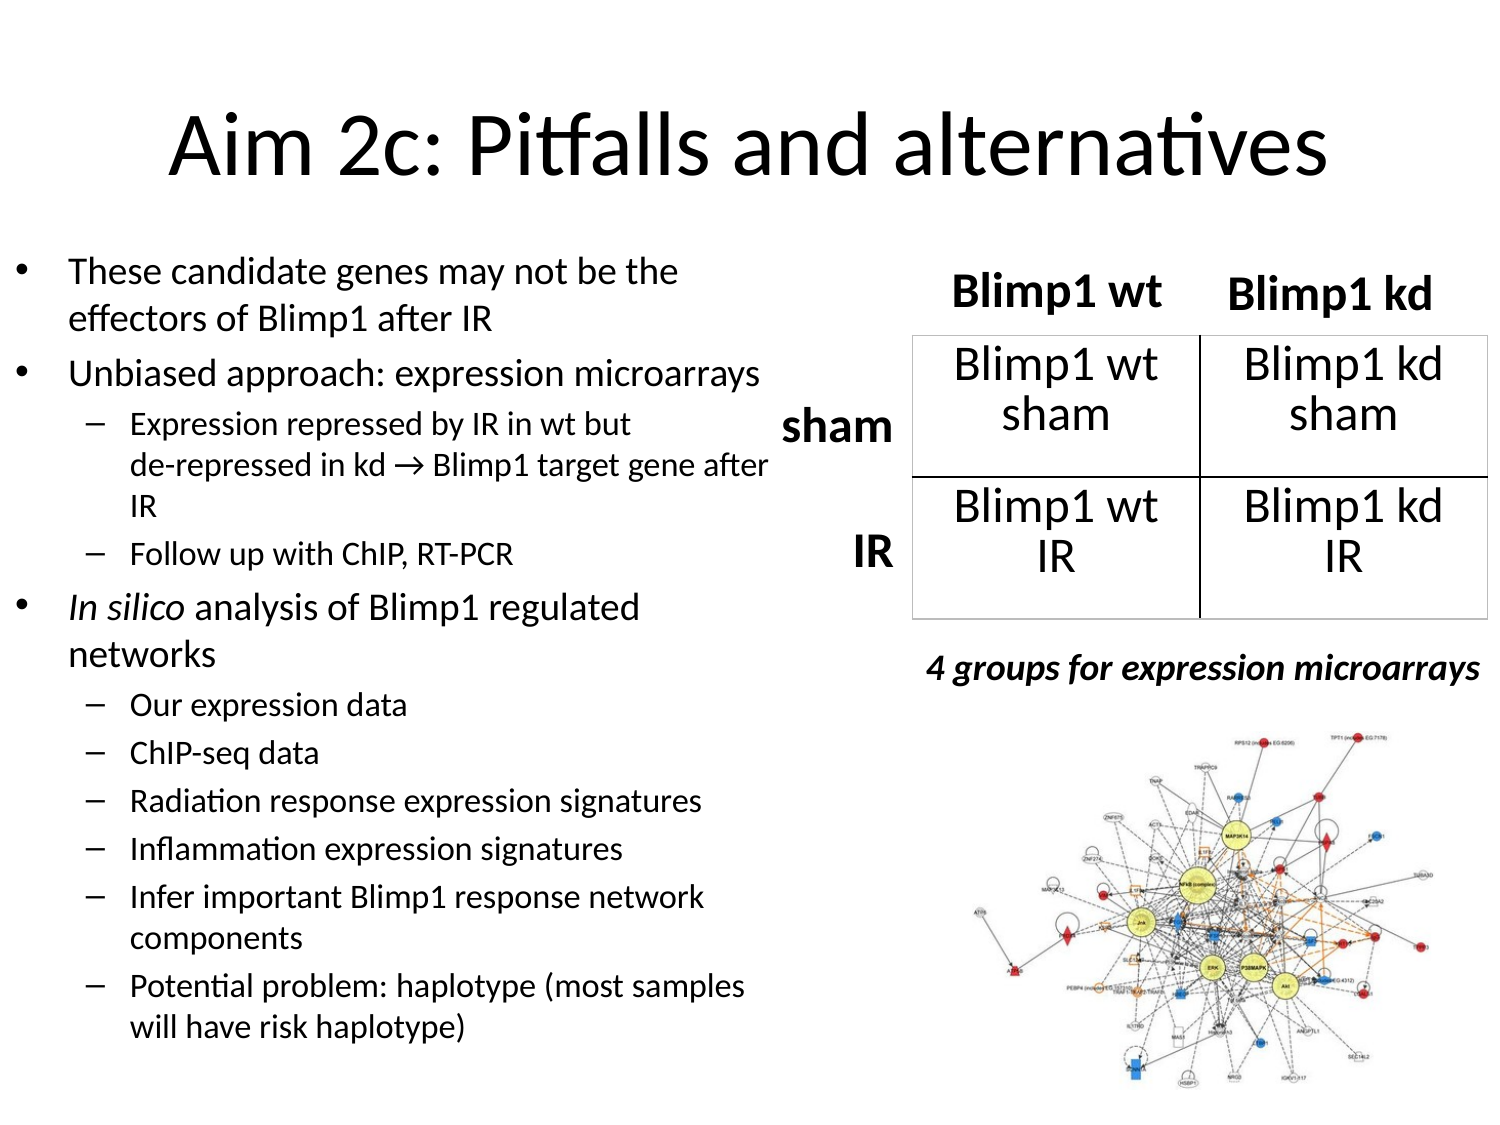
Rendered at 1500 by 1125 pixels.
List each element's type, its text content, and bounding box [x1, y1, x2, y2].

table_cell Blimp1 kd IR [1201, 478, 1487, 618]
text_box sham [766, 385, 909, 461]
text_box Blimp1 wt [936, 249, 1188, 325]
text_box IR [837, 510, 910, 586]
text_box 4 groups for expression microarrays [910, 635, 1496, 696]
picture [971, 731, 1435, 1091]
table_cell Blimp1 wt IR [913, 478, 1199, 618]
table_header Blimp1 wt sham [913, 336, 1199, 476]
text_box Blimp1 kd [1212, 252, 1463, 328]
list These candidate genes may not be the effectors of Blimp1 after IR Unbiased approach: expression microarrays Expression repressed by IR in wt but de-repressed in kd → Blimp1 target gene after IR Follow up with ChIP, RT-PCR In silico analysis of Blimp1 regulated networks Our expression data ChIP-seq data Radiation response expression signatures Inflammation expression signatures Infer important Blimp1 response network components Potential problem: haplotype (most samples will have risk haplotype) [0, 237, 788, 1100]
table_header Blimp1 kd sham [1201, 336, 1487, 476]
title Aim 2c: Pitfalls and alternatives [75, 45, 1425, 233]
